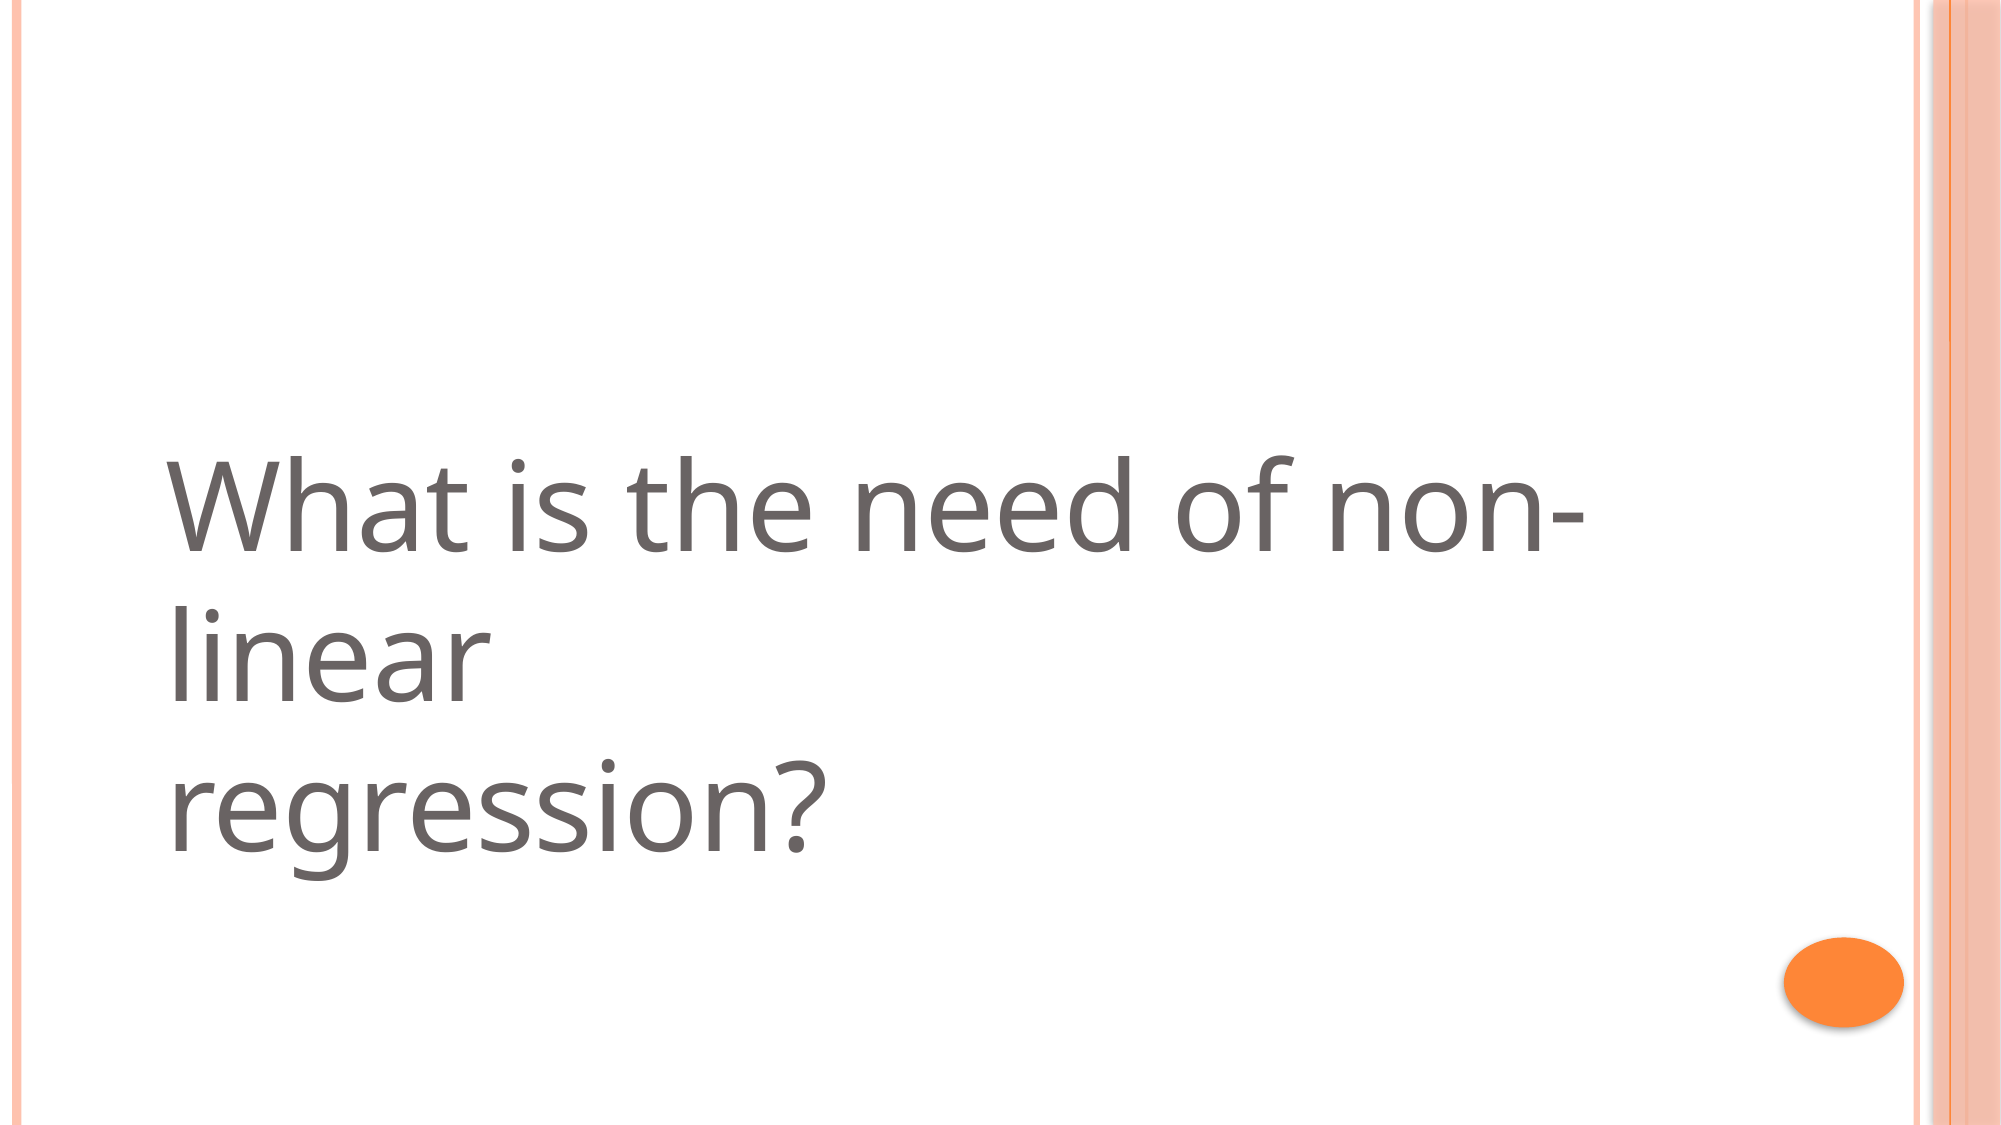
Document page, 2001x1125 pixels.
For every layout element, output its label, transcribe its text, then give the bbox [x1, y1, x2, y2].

text_box What is the need of non-linear regression? [162, 426, 1743, 877]
